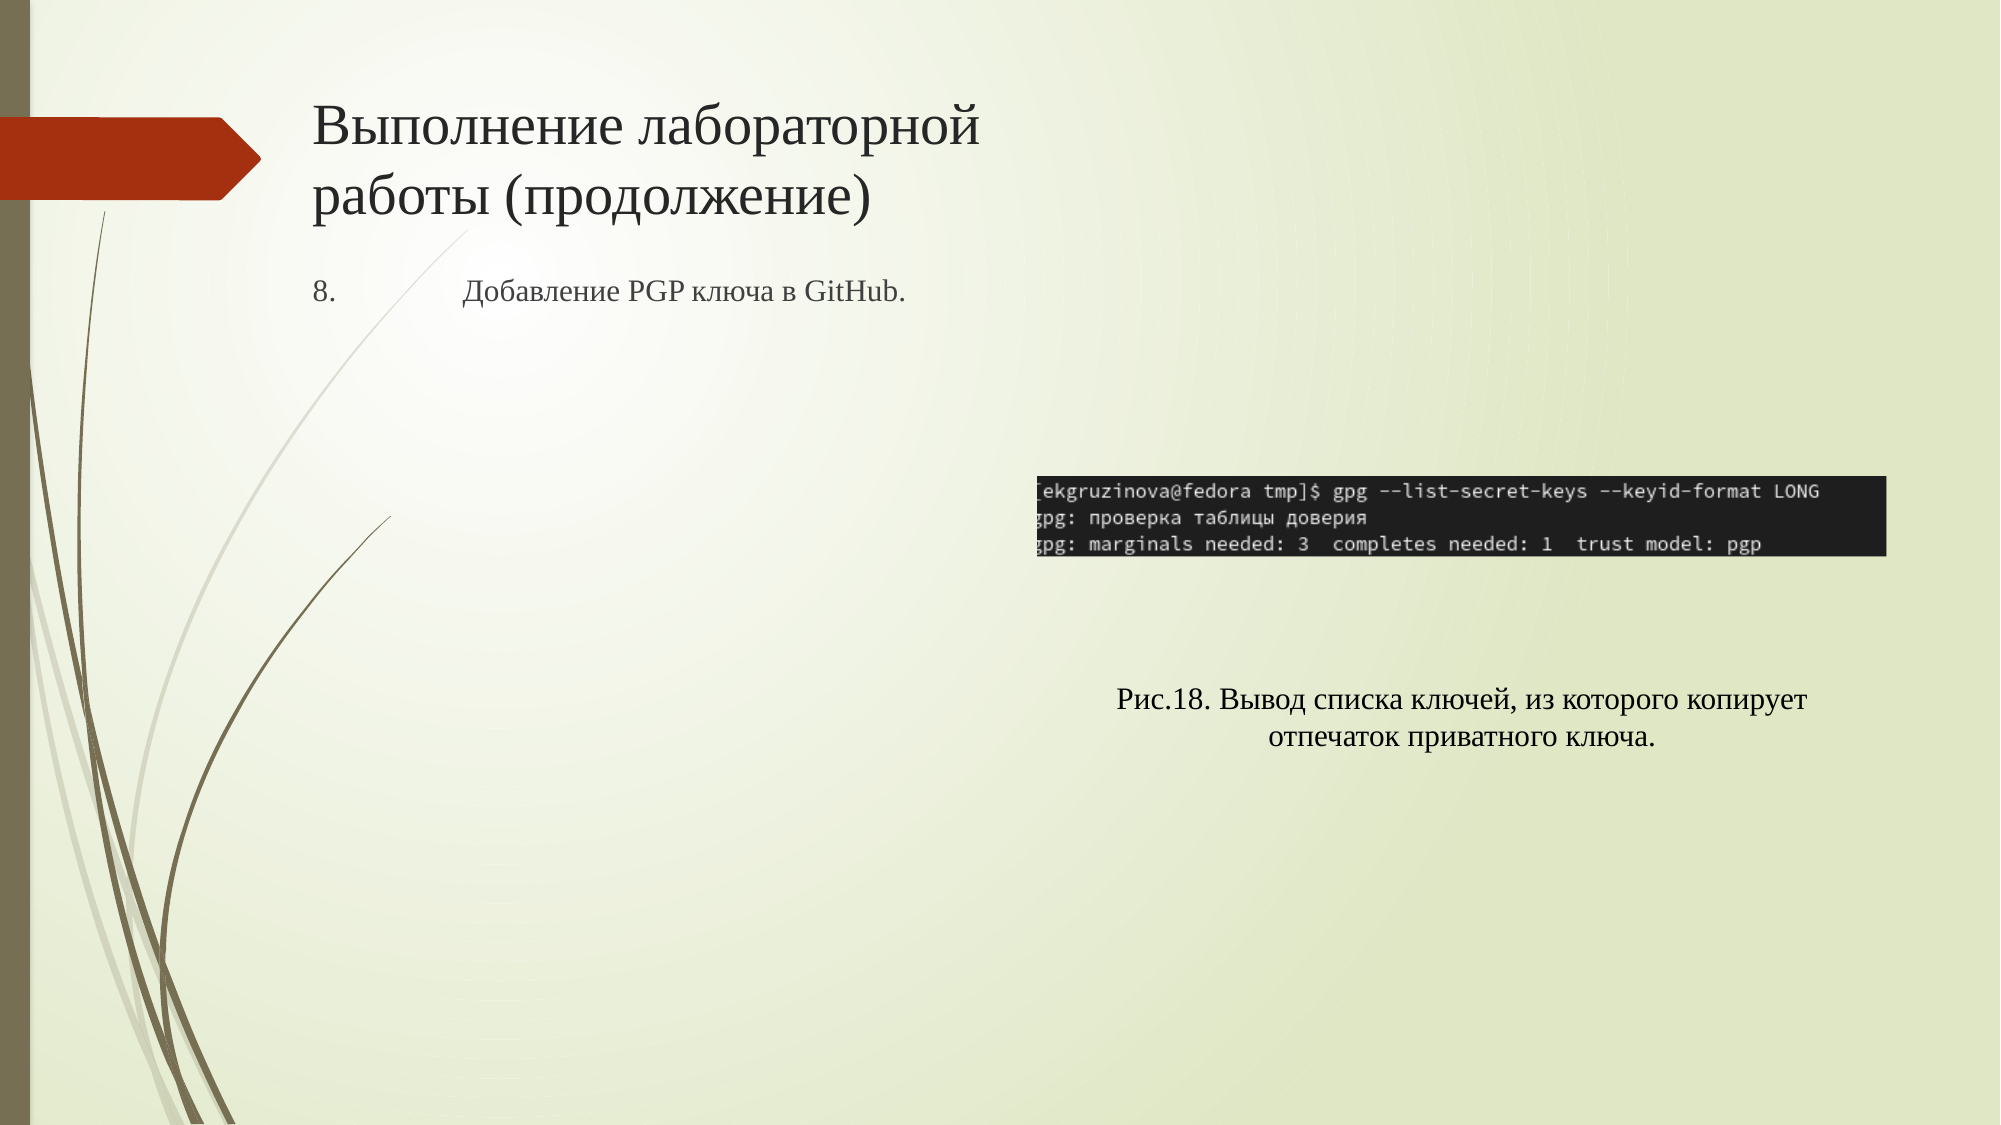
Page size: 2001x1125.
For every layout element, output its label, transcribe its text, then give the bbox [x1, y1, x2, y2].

list 8. Добавление PGP ключа в GitHub. [297, 262, 1000, 962]
title Выполнение лабораторной работы (продолжение) [297, 73, 1000, 234]
text_box Рис.18. Вывод списка ключей, из которого копирует отпечаток приватного ключа. [1037, 670, 1888, 806]
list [1036, 476, 1888, 559]
